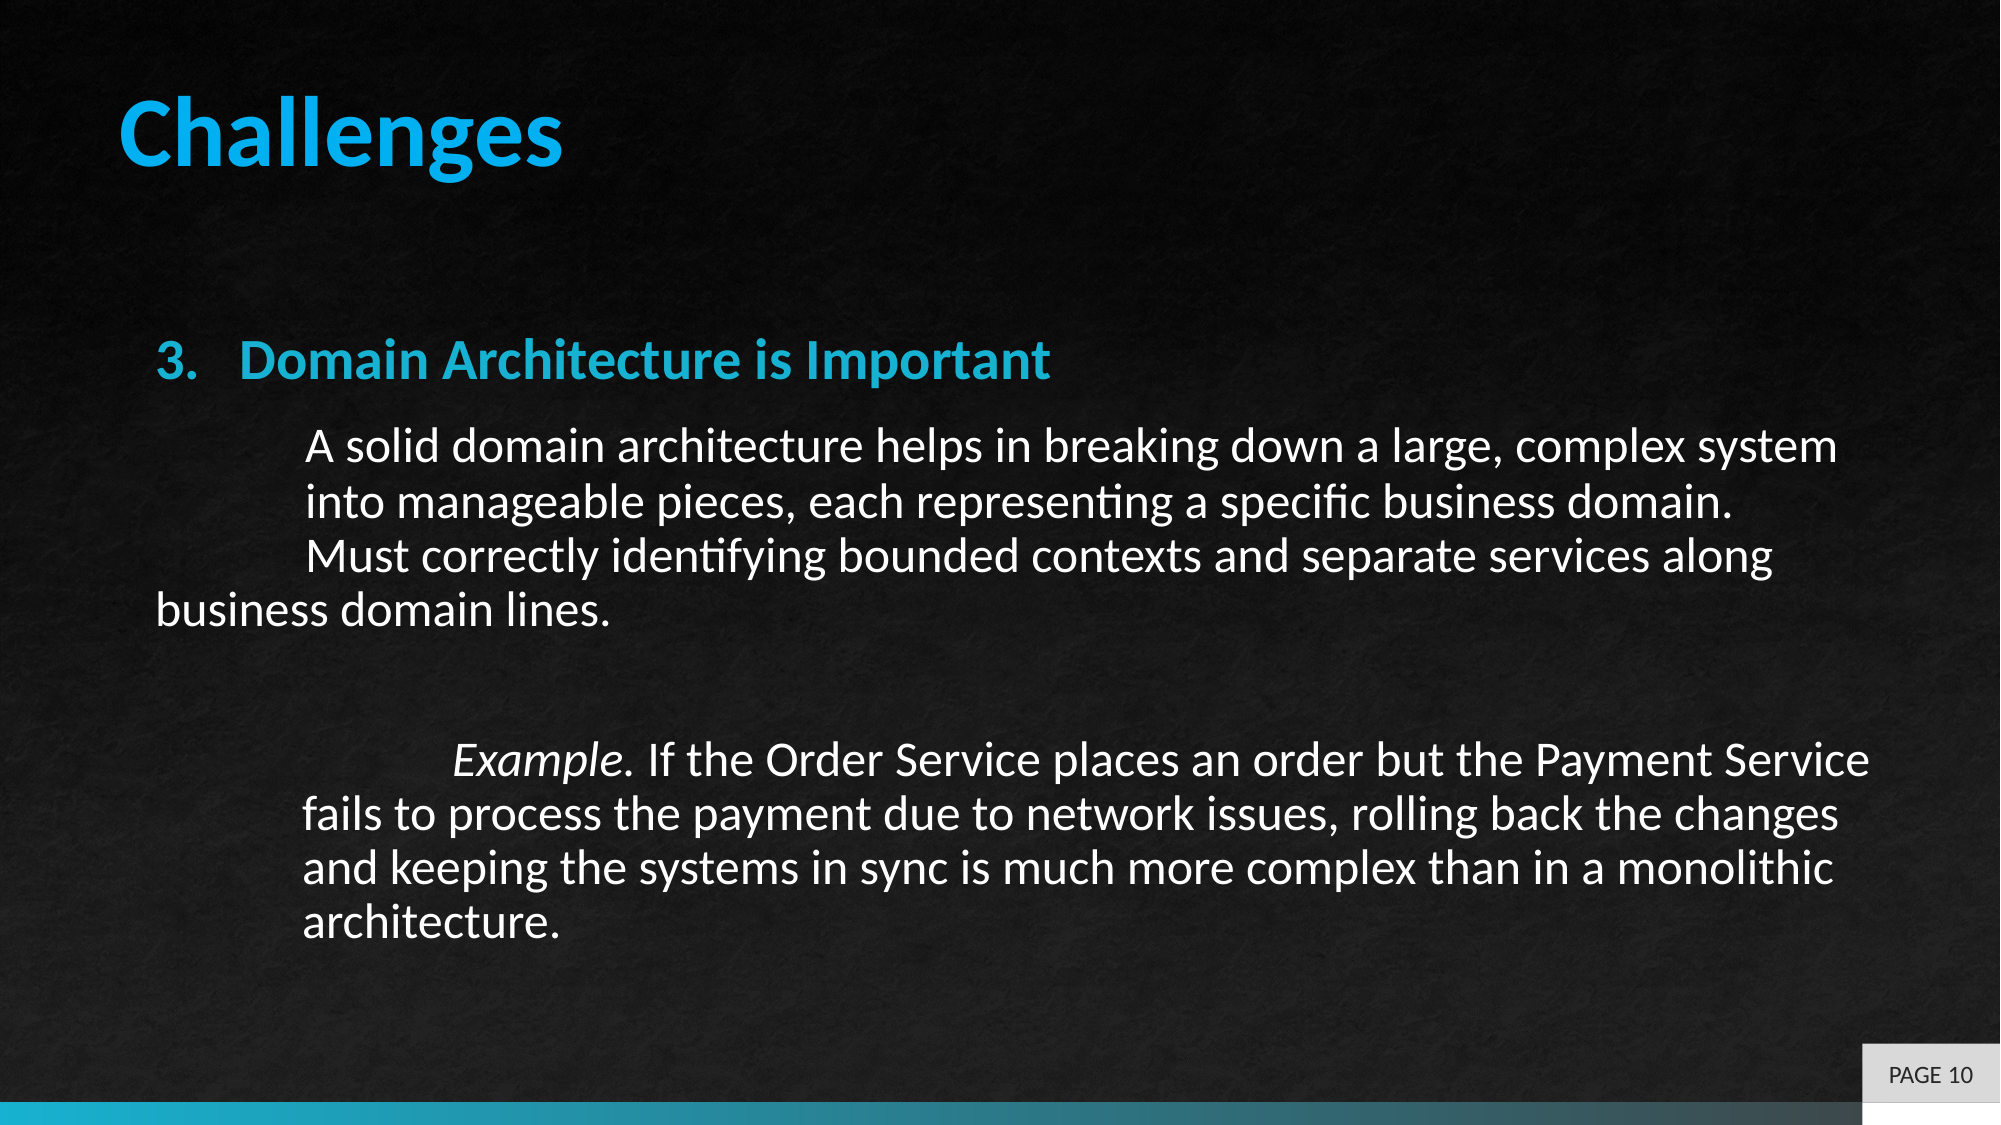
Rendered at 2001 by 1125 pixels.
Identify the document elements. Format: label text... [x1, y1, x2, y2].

picture [0, 0, 2000, 1103]
text_box Challenges [104, 59, 580, 194]
slide_number PAGE 10 [1862, 1043, 2000, 1103]
list Domain Architecture is Important A solid domain architecture helps in breaking down a large, complex system into manageable pieces, each representing a specific business domain. Must correctly identifying bounded contexts and separate services along business domain lines. Example. If the Order Service places an order but the Payment Service fails to process the payment due to network issues, rolling back the changes and keeping the systems in sync is much more complex than in a monolithic architecture. [137, 236, 1925, 1042]
